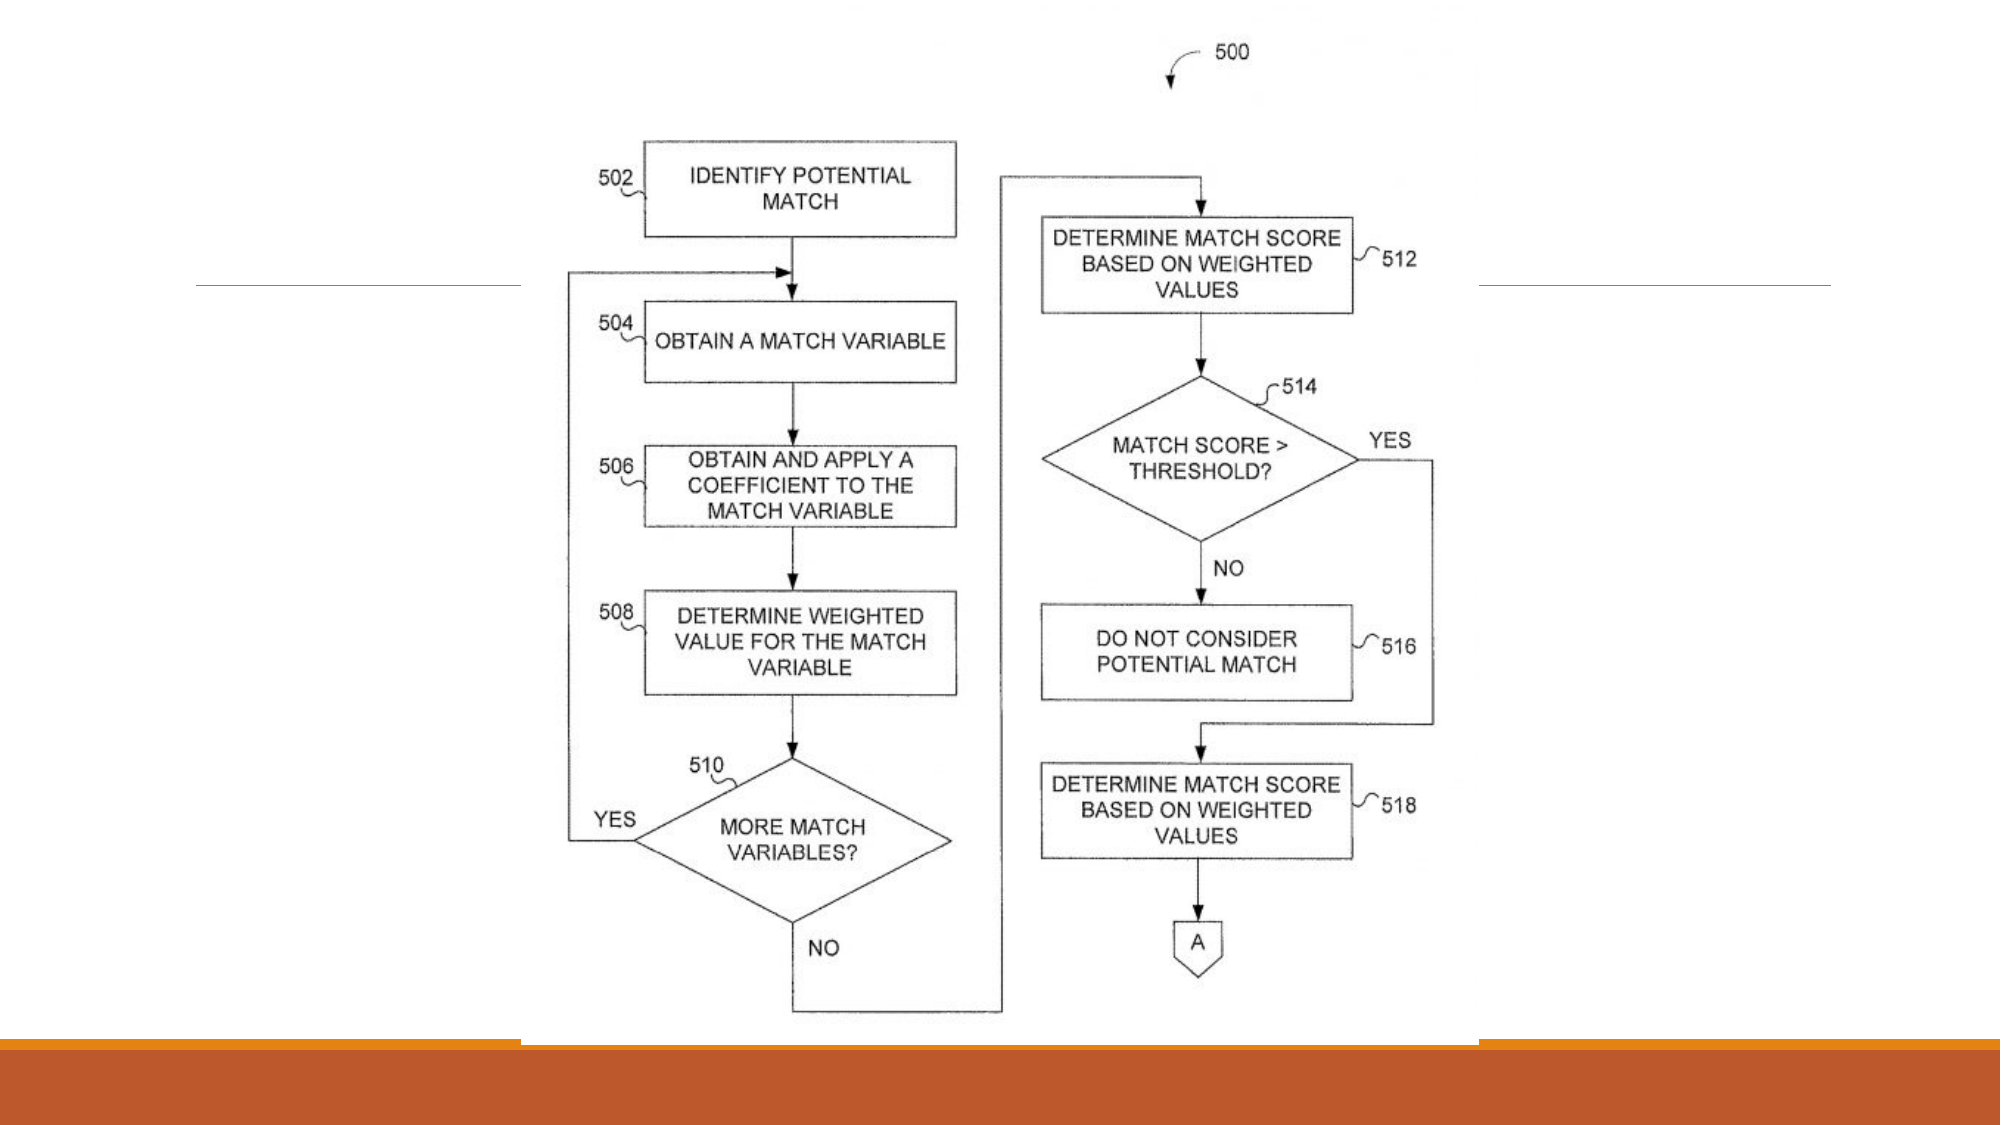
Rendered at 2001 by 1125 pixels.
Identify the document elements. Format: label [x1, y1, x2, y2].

picture [521, 0, 1479, 1045]
